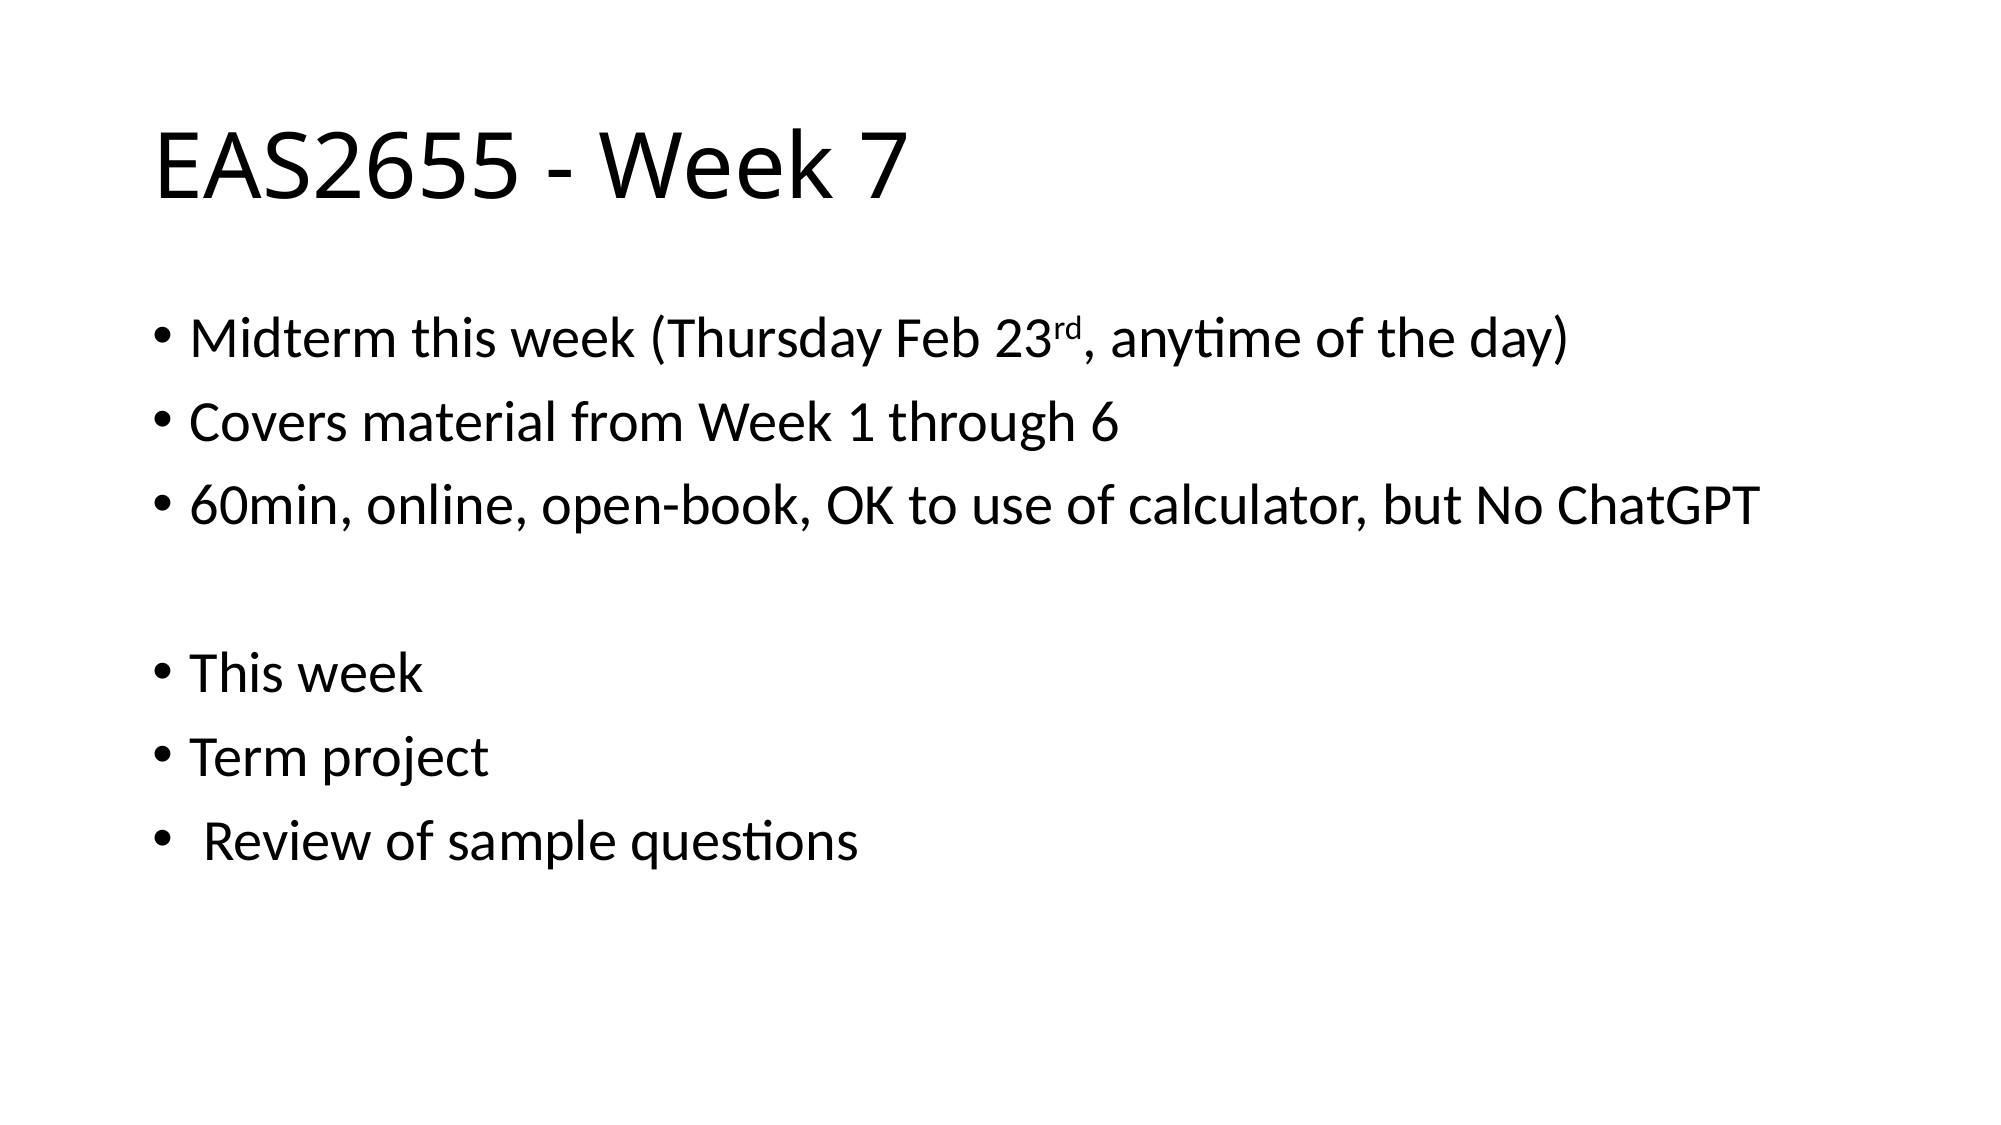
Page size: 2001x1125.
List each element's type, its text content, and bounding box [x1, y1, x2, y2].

title EAS2655 - Week 7 [137, 59, 1863, 278]
list Midterm this week (Thursday Feb 23rd, anytime of the day) Covers material from Week 1 through 6 60min, online, open-book, OK to use of calculator, but No ChatGPT This week Term project Review of sample questions [137, 299, 1863, 1014]
